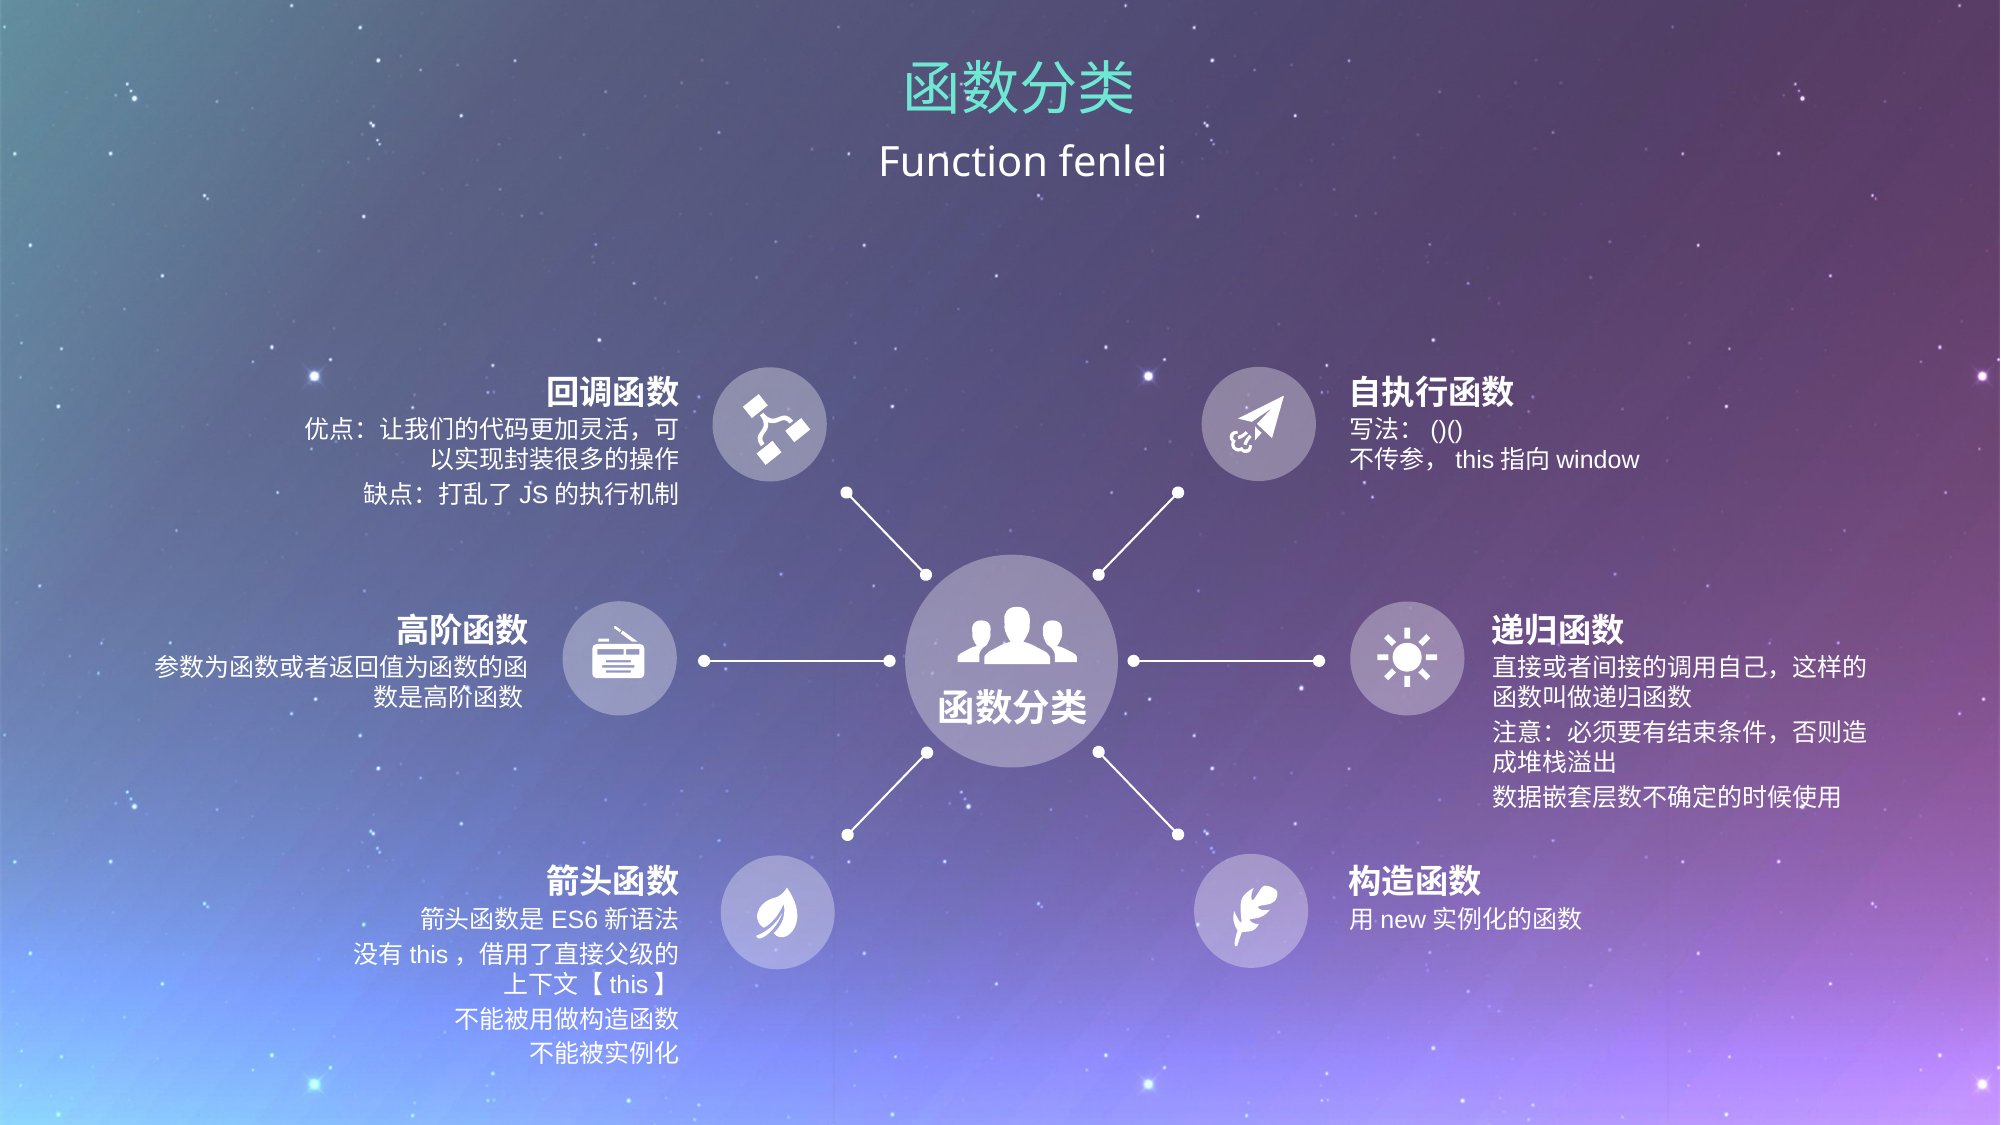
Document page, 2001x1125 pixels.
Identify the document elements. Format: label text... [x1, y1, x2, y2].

text_box [1229, 430, 1252, 454]
text_box [1233, 885, 1278, 947]
text_box [1425, 654, 1438, 661]
text_box [1255, 426, 1262, 441]
text_box [757, 412, 794, 447]
text_box 优点：让我们的代码更加灵活，可以实现封装很多的操作 缺点：打乱了JS的执行机制 [296, 413, 680, 509]
picture [0, 0, 2000, 1125]
text_box [984, 606, 1051, 665]
text_box [936, 736, 1088, 768]
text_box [847, 752, 927, 835]
text_box 直接或者间接的调用自己，这样的函数叫做递归函数 注意：必须要有结束条件，否则造成堆栈溢出 数据嵌套层数不确定的时候使用 [1492, 651, 1876, 812]
text_box [742, 394, 768, 419]
text_box 箭头函数是ES6新语法 没有this，借用了直接父级的上下文【this】 不能被用做构造函数 不能被实例化 [296, 903, 680, 1069]
text_box [1418, 634, 1431, 647]
text_box 箭头函数 [359, 860, 680, 901]
text_box [1392, 642, 1422, 672]
text_box [1042, 620, 1077, 663]
text_box [1384, 668, 1397, 681]
text_box [562, 601, 677, 716]
text_box 函数分类 [543, 43, 1495, 129]
text_box [613, 626, 638, 642]
text_box 递归函数 [1491, 608, 1812, 649]
text_box [957, 620, 991, 663]
text_box [1350, 601, 1465, 716]
text_box 回调函数 [359, 371, 680, 412]
text_box [1377, 654, 1389, 661]
text_box 用new实例化的函数 [1349, 903, 1733, 934]
text_box [905, 554, 1118, 721]
text_box [1194, 853, 1309, 968]
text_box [846, 492, 926, 575]
text_box [1404, 627, 1411, 639]
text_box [1098, 492, 1179, 575]
text_box 写法：()() 不传参，this指向window [1349, 413, 1733, 474]
text_box [598, 638, 610, 642]
text_box [756, 440, 782, 465]
text_box 函数分类 [923, 676, 1103, 736]
text_box [720, 855, 835, 970]
text_box 自执行函数 [1348, 371, 1670, 412]
text_box [712, 367, 827, 482]
text_box [756, 887, 798, 939]
text_box [1201, 366, 1316, 482]
text_box [592, 643, 645, 679]
text_box Function fenlei [547, 127, 1498, 193]
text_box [1098, 751, 1179, 835]
text_box [785, 418, 811, 443]
text_box 构造函数 [1348, 860, 1670, 901]
text_box [1384, 634, 1397, 647]
text_box [1237, 395, 1285, 439]
text_box 参数为函数或者返回值为函数的函数是高阶函数 [146, 651, 529, 712]
text_box [1404, 675, 1411, 687]
text_box 高阶函数 [208, 608, 530, 649]
text_box [1418, 668, 1431, 681]
